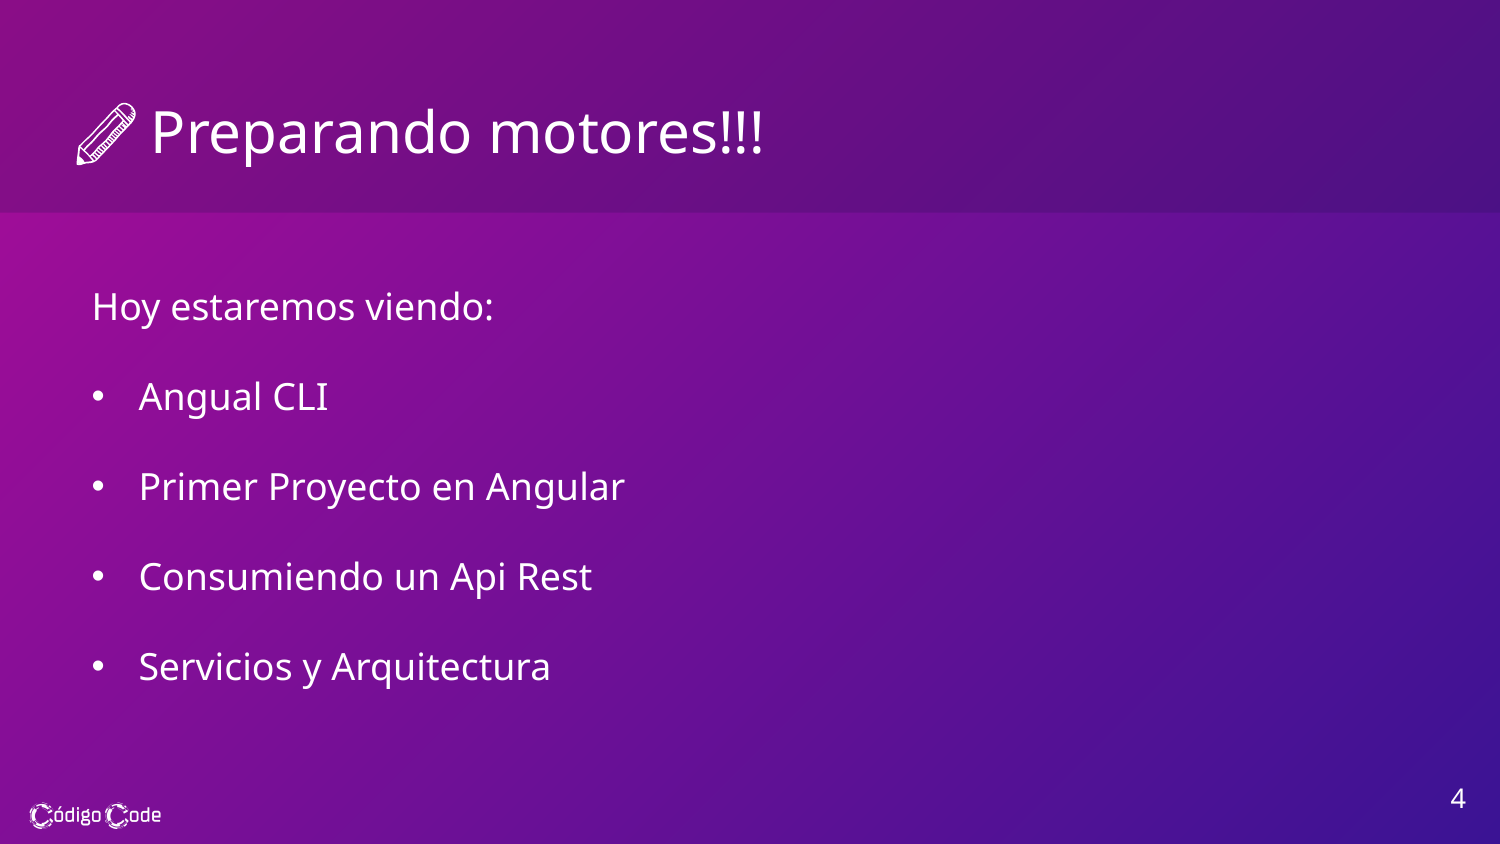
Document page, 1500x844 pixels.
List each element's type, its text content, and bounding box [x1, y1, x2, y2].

picture [24, 790, 167, 841]
slide_number 4 [1391, 766, 1482, 832]
title Preparando motores!!! [135, 64, 1101, 181]
text_box [76, 102, 136, 166]
subtitle Hoy estaremos viendo: Angual CLI Primer Proyecto en Angular Consumiendo un Api Rest Servicios y Arquitectura [76, 268, 1436, 718]
